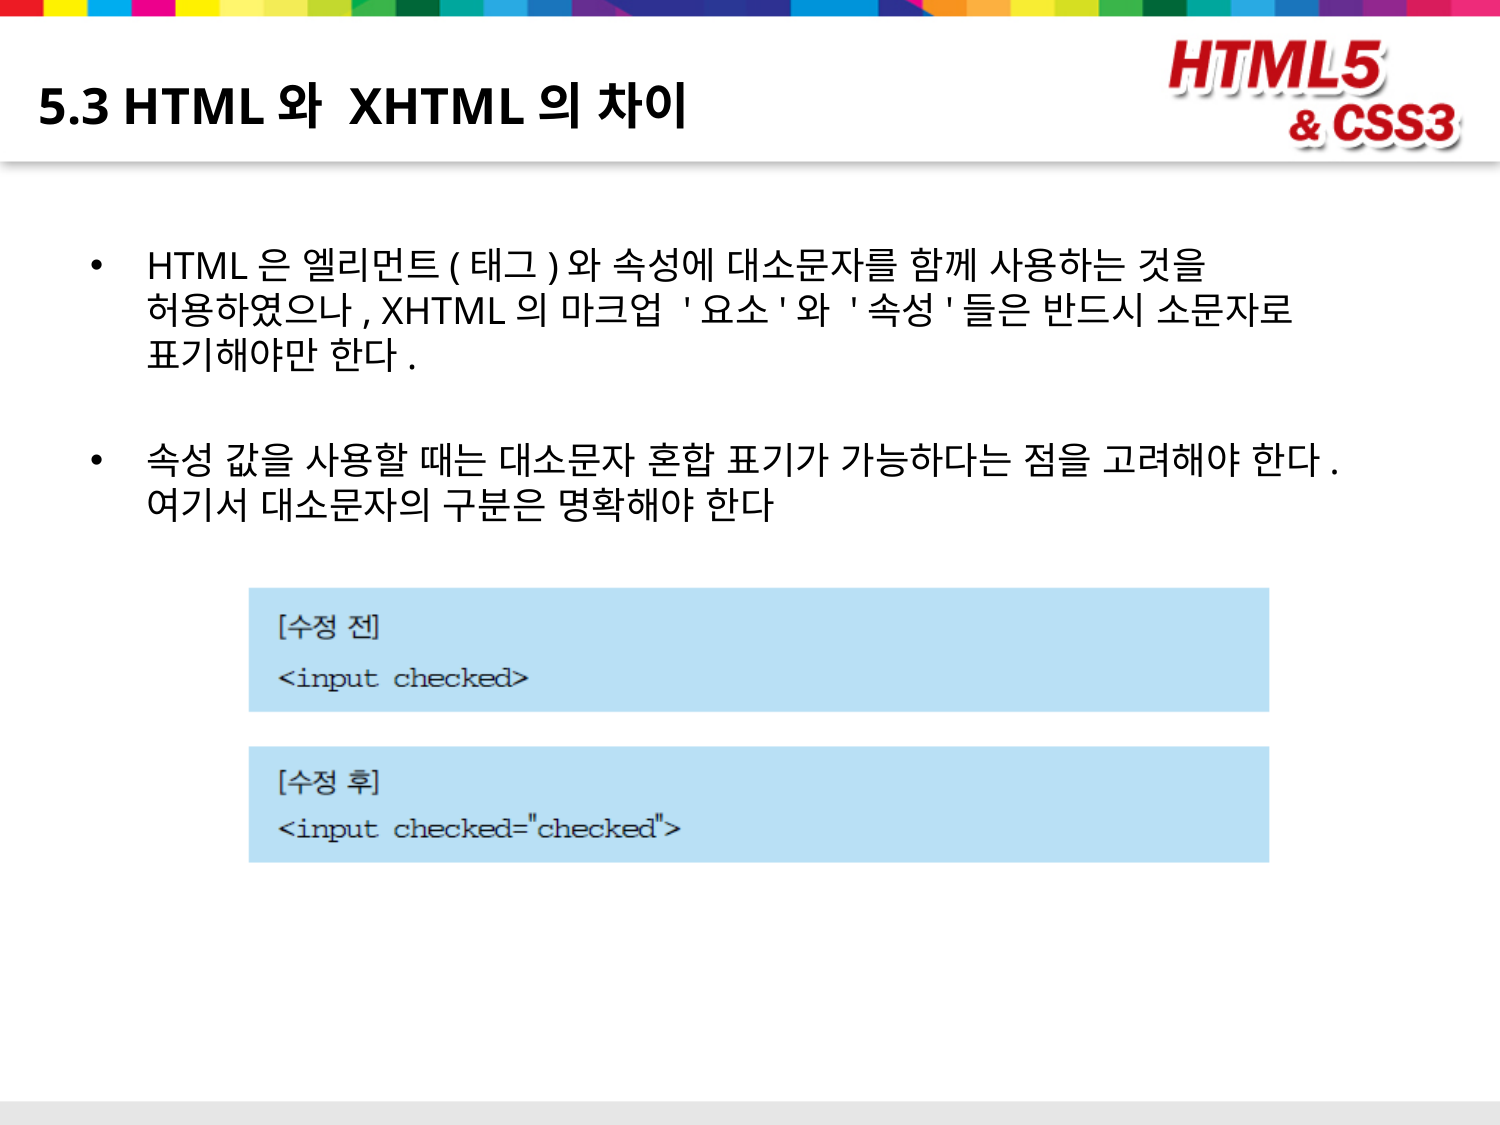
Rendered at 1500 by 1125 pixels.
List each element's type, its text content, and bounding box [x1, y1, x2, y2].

picture [0, 0, 1500, 1125]
title 5.3 HTML와 XHTML의 차이 [23, 45, 1125, 164]
text_box HTML은 엘리먼트(태그)와 속성에 대소문자를 함께 사용하는 것을 허용하였으나, XHTML의 마크업 '요소'와 '속성'들은 반드시 소문자로 표기해야만 한다. 속성 값을 사용할 때는 대소문자 혼합 표기가 가능하다는 점을 고려해야 한다. 여기서 대소문자의 구분은 명확해야 한다 [74, 234, 1425, 1057]
